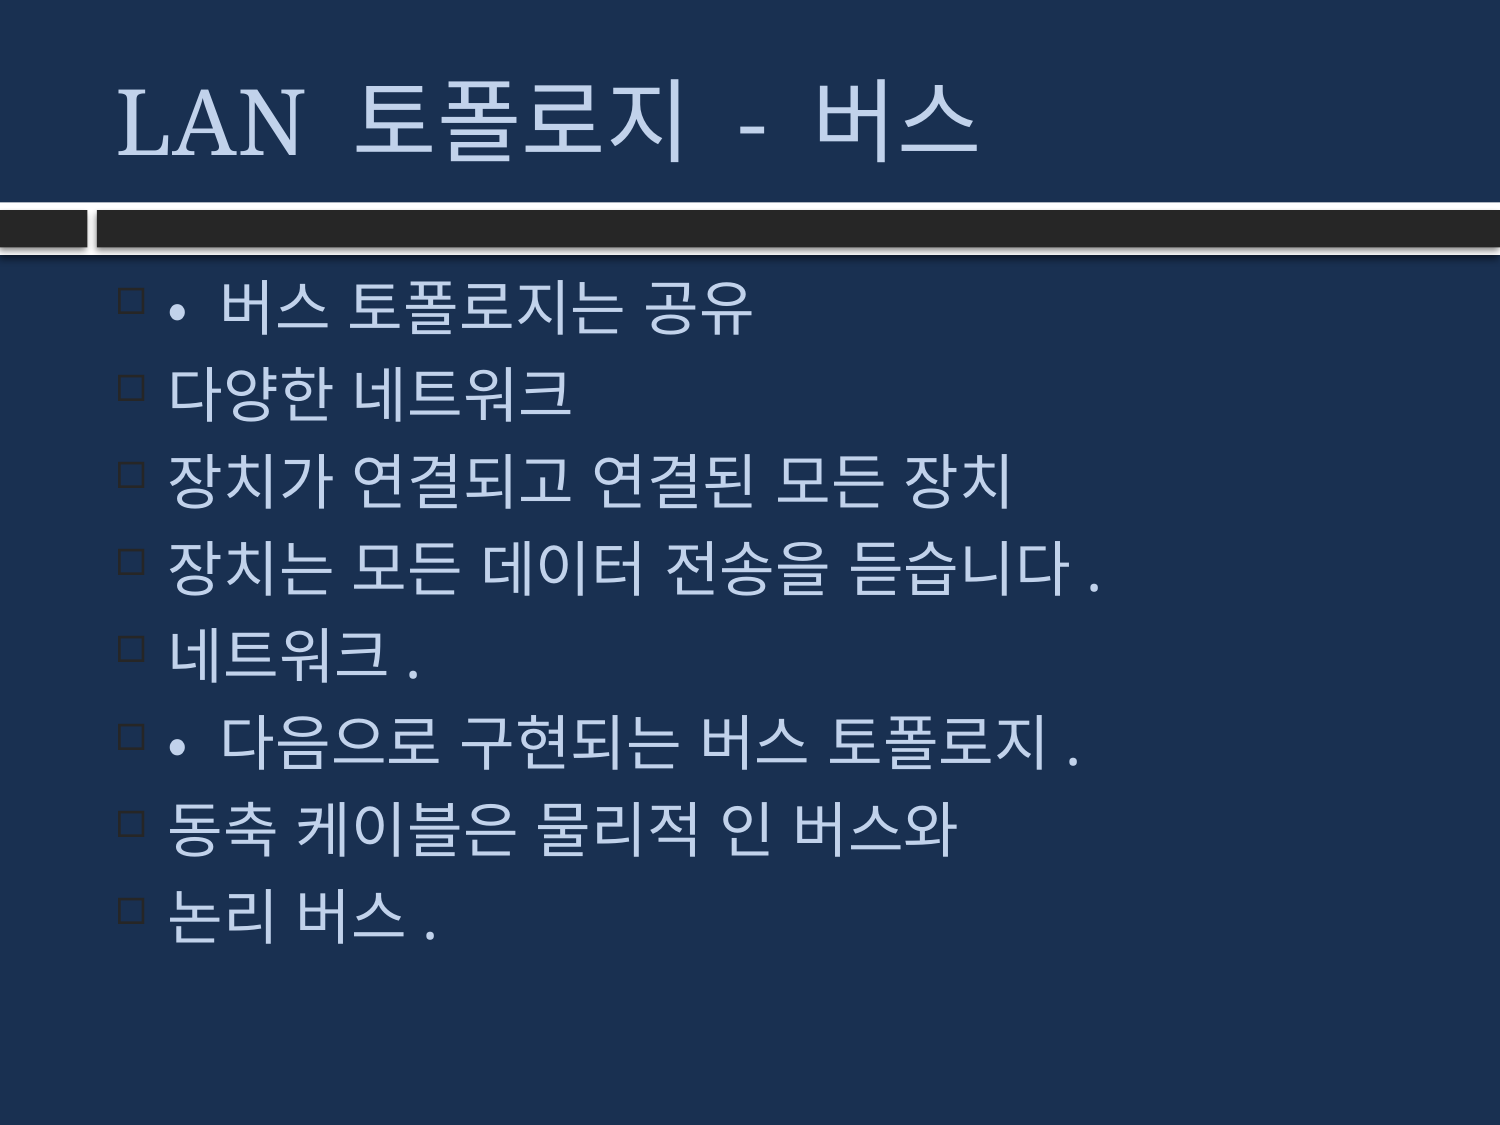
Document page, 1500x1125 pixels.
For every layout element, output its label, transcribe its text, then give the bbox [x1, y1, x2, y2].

list • 버스 토폴로지는 공유 다양한 네트워크 장치가 연결되고 연결된 모든 장치 장치는 모든 데이터 전송을 듣습니다. 네트워크. • 다음으로 구현되는 버스 토폴로지. 동축 케이블은 물리적 인 버스와 논리 버스. [100, 262, 1438, 1000]
title LAN 토폴로지 - 버스 [100, 37, 1438, 200]
